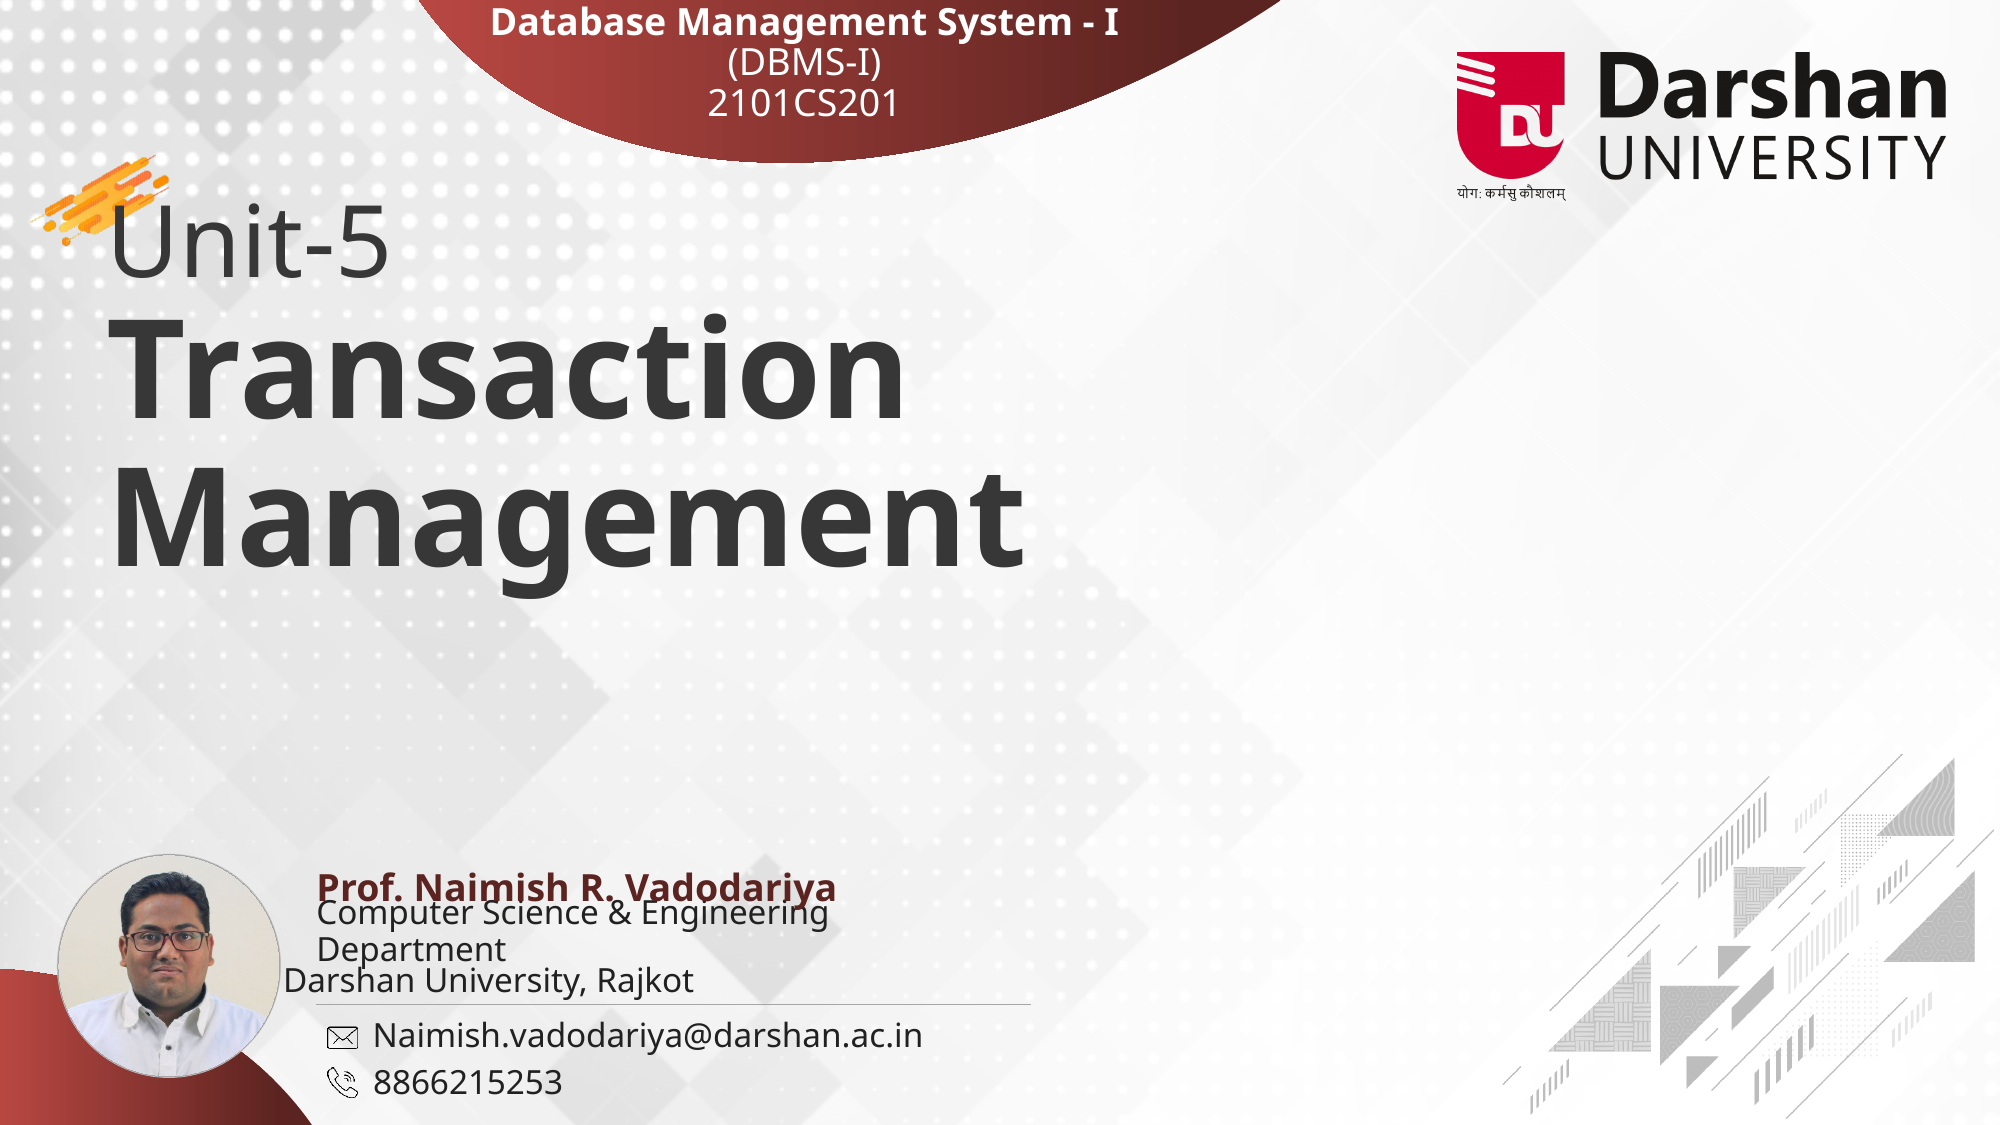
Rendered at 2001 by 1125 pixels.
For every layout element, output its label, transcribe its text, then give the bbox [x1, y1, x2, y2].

list Database Management System - I (DBMS-I) 2101CS201 [423, 3, 1186, 124]
picture [1457, 52, 1946, 201]
picture [327, 1067, 358, 1098]
picture [10, 137, 189, 265]
list Naimish.vadodariya@darshan.ac.in [357, 1013, 971, 1061]
title Unit-5 Transaction Management [91, 184, 1246, 675]
picture [327, 1022, 357, 1053]
list Prof. Naimish R. Vadodariya [301, 865, 1217, 913]
list Computer Science & Engineering Department [301, 913, 922, 956]
list 8866215253 [358, 1059, 972, 1108]
picture [57, 854, 280, 1077]
